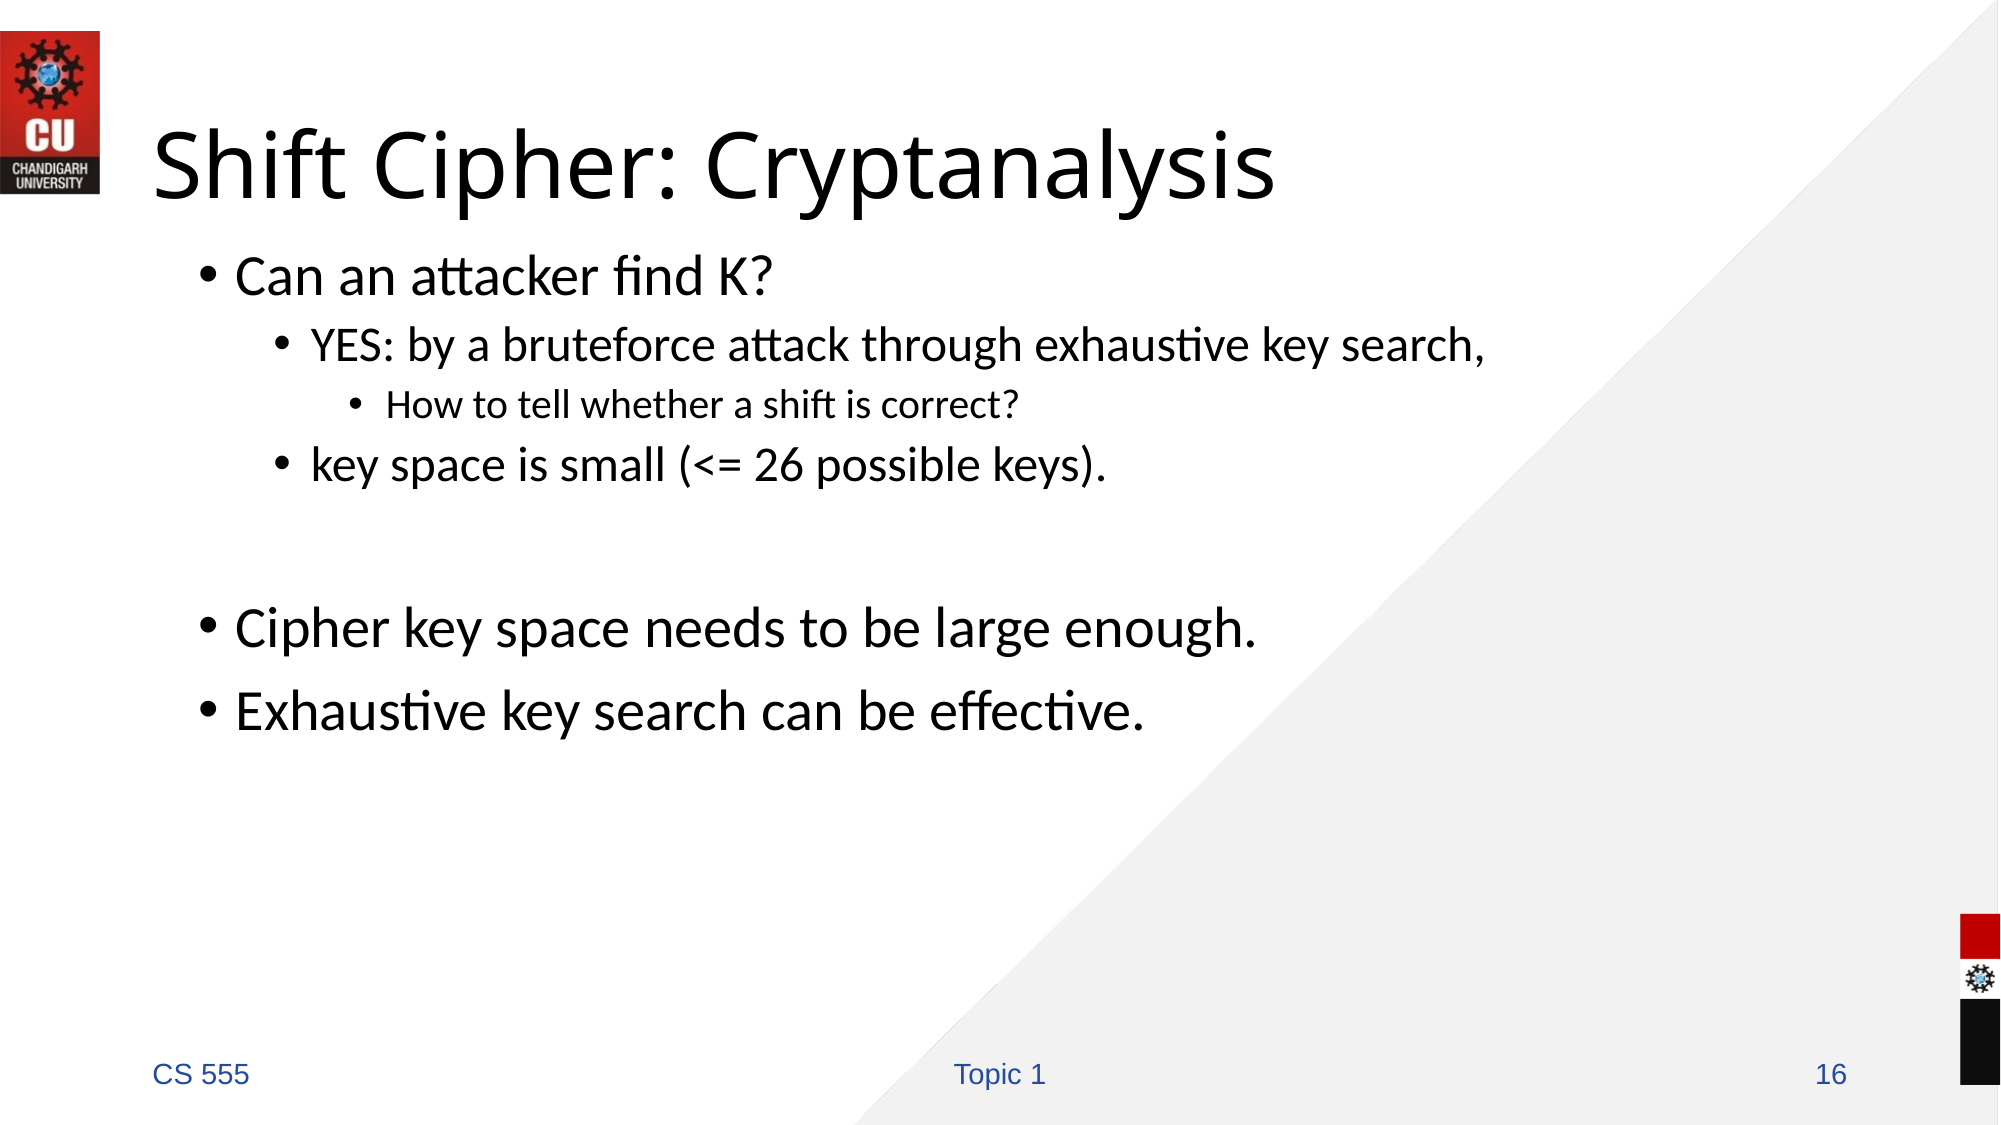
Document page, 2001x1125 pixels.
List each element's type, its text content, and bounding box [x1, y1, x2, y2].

picture [0, 0, 2001, 1125]
title Shift Cipher: Cryptanalysis [137, 59, 1863, 278]
footer Topic 1 [662, 1042, 1338, 1103]
slide_number CS 555 [137, 1042, 588, 1103]
slide_number 16 [1412, 1042, 1863, 1103]
list Can an attacker find K? YES: by a bruteforce attack through exhaustive key search, How to tell whether a shift is correct? key space is small (<= 26 possible keys). Cipher key space needs to be large enough. Exhaustive key search can be effective. [183, 237, 1767, 975]
